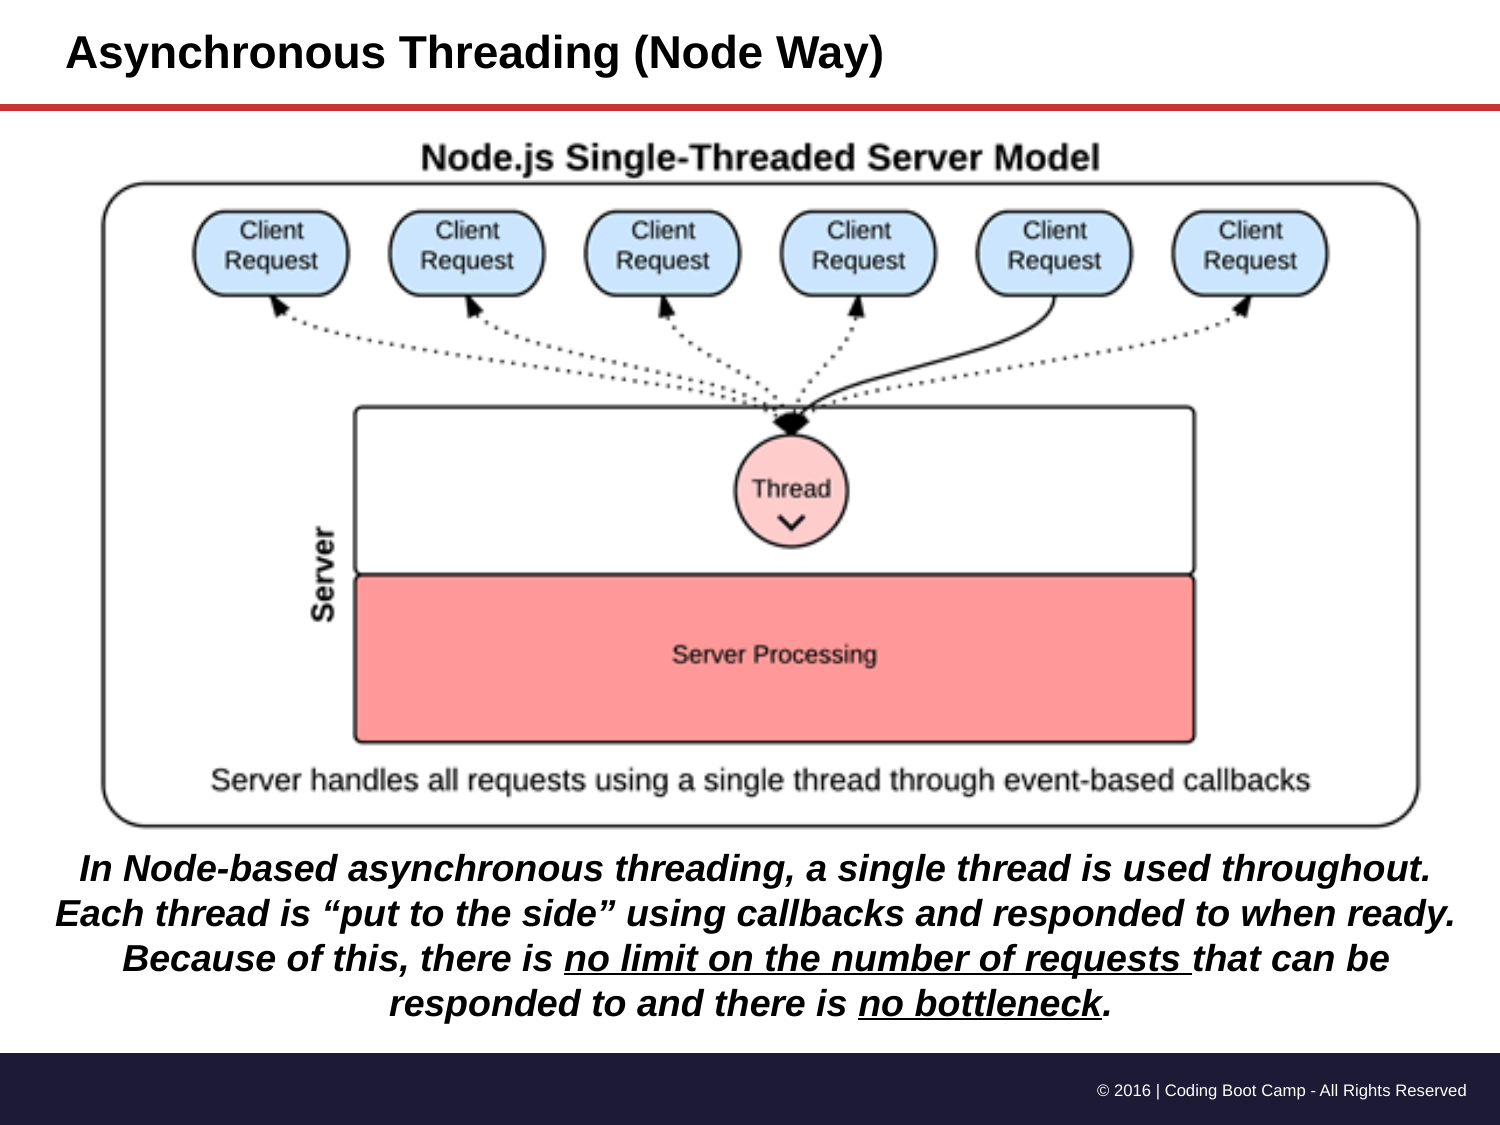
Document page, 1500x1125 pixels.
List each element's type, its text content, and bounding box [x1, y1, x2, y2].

title Asynchronous Threading (Node Way) [50, 0, 948, 108]
text_box In Node-based asynchronous threading, a single thread is used throughout. Each thread is “put to the side” using callbacks and responded to when ready. Because of this, there is no limit on the number of requests that can be responded to and there is no bottleneck. [18, 836, 1494, 1032]
picture [48, 111, 1475, 837]
